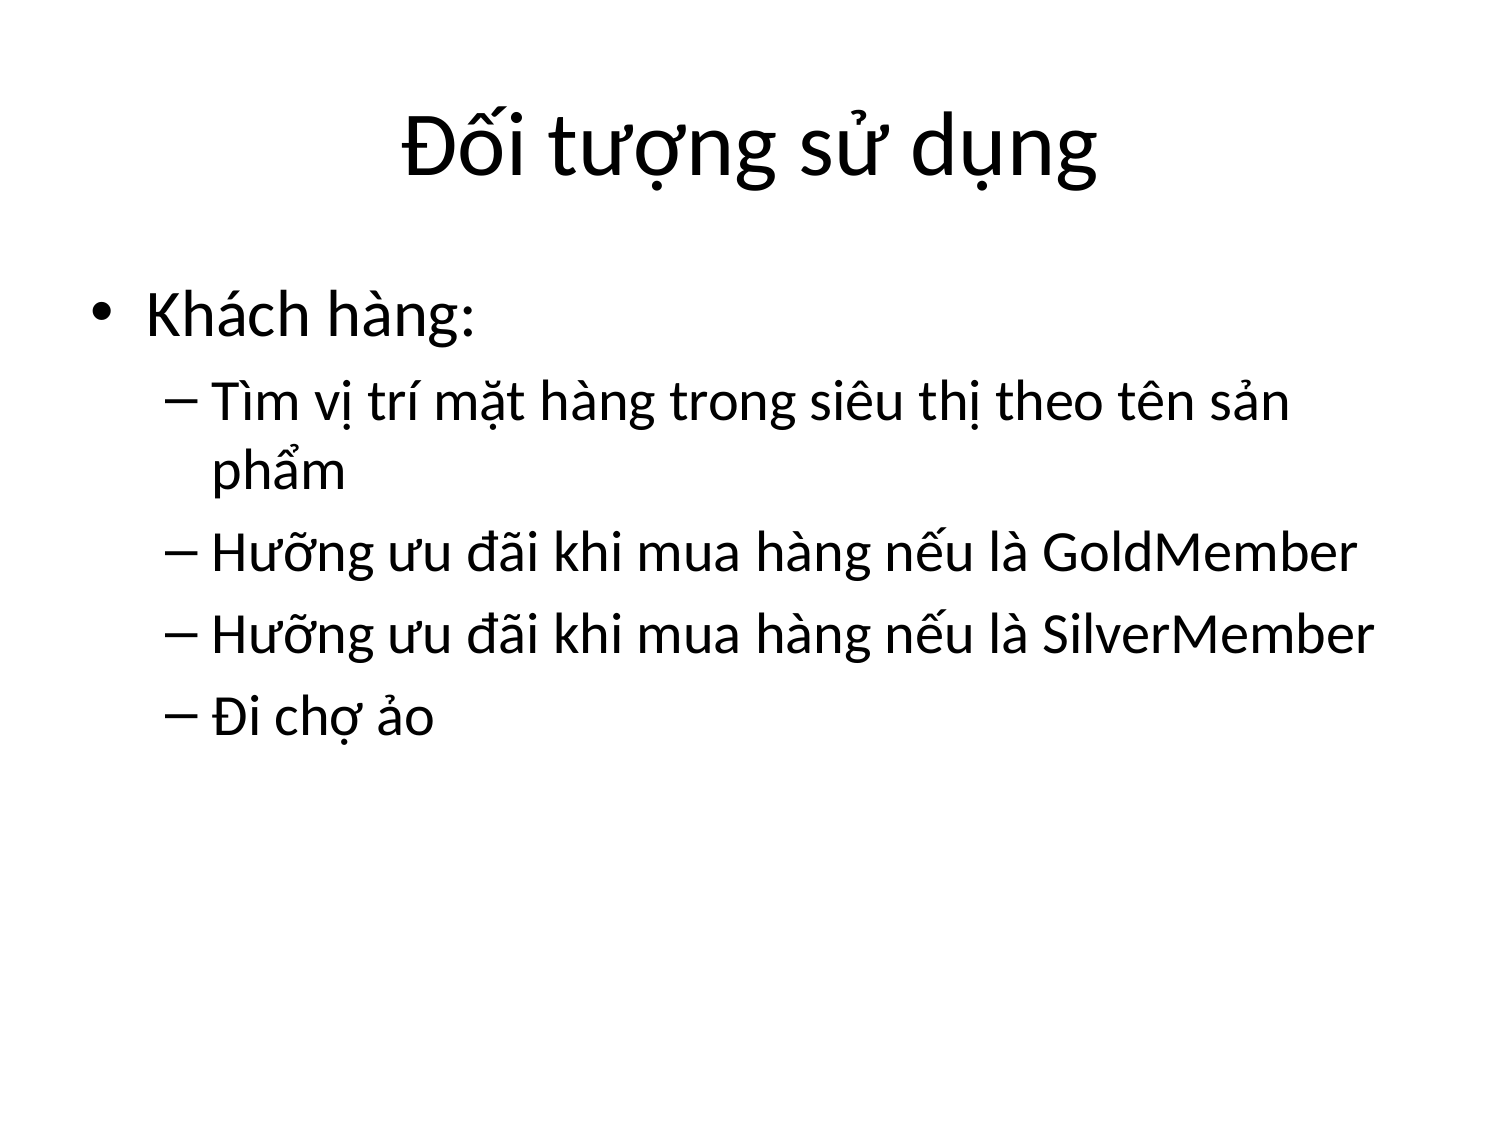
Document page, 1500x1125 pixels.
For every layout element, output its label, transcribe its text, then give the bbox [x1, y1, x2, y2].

list Khách hàng: Tìm vị trí mặt hàng trong siêu thị theo tên sản phẩm Hưỡng ưu đãi khi mua hàng nếu là GoldMember Hưỡng ưu đãi khi mua hàng nếu là SilverMember Đi chợ ảo [75, 262, 1425, 1005]
title Đối tượng sử dụng [75, 45, 1425, 233]
